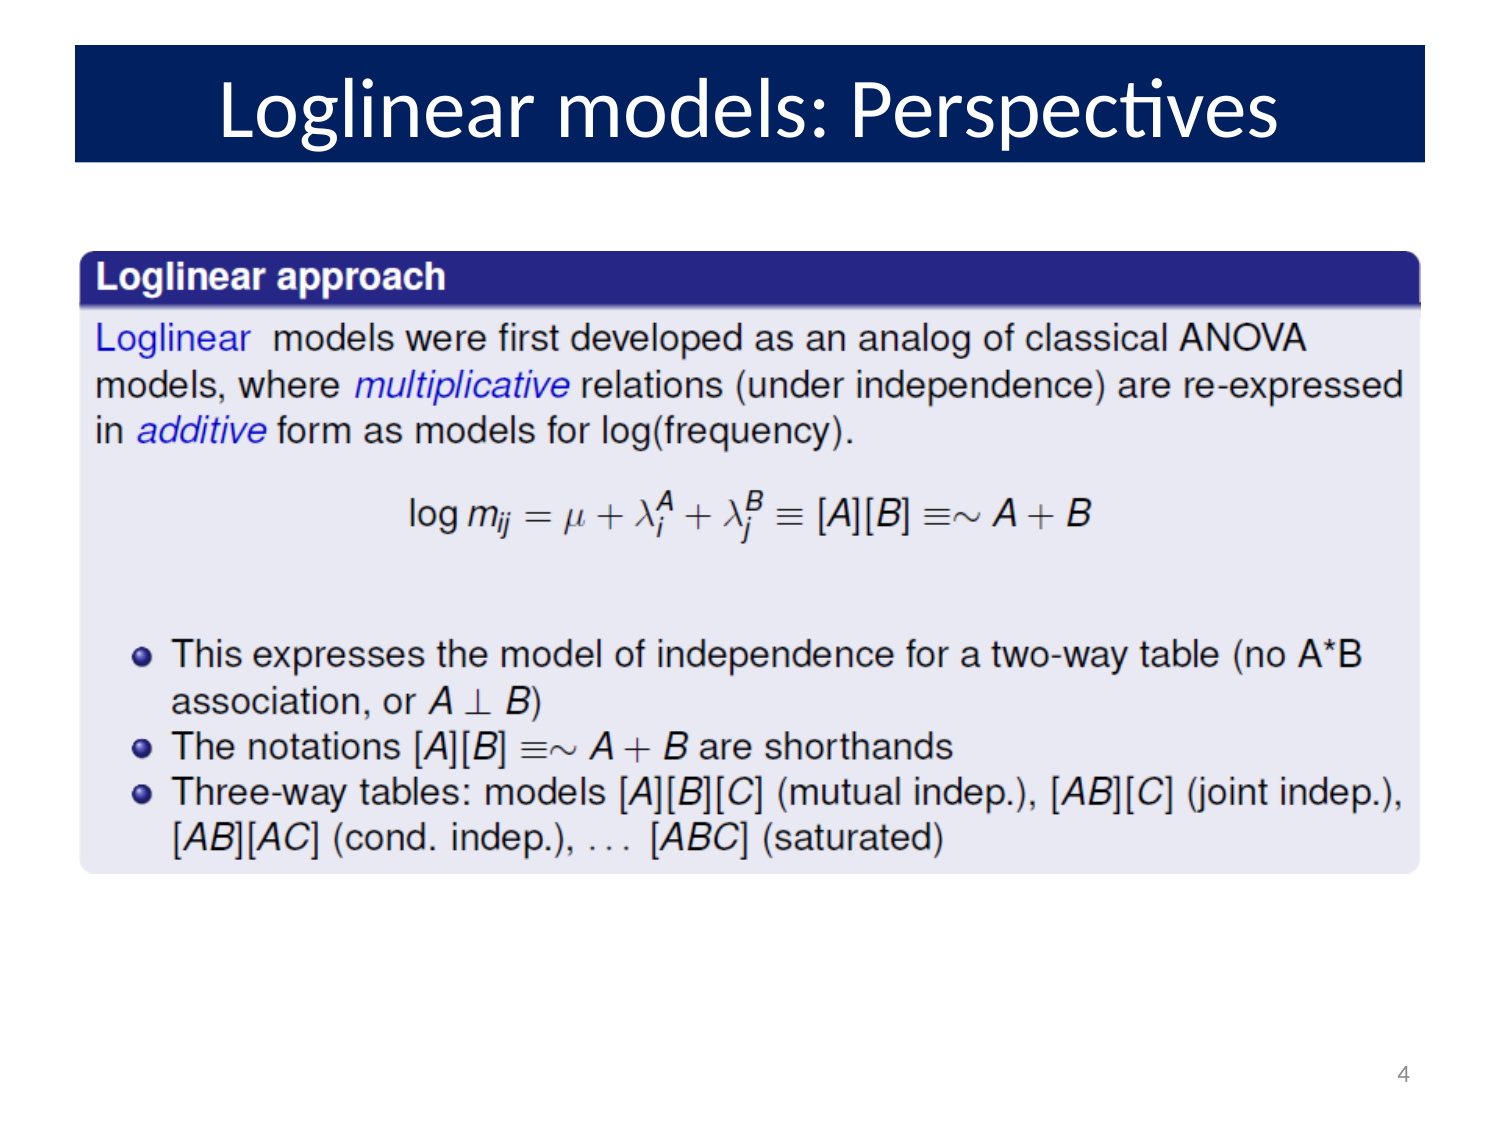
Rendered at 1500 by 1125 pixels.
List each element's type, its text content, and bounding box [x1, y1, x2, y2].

title Loglinear models: Perspectives [75, 45, 1425, 163]
picture [78, 251, 1422, 874]
slide_number 4 [1074, 1042, 1425, 1103]
